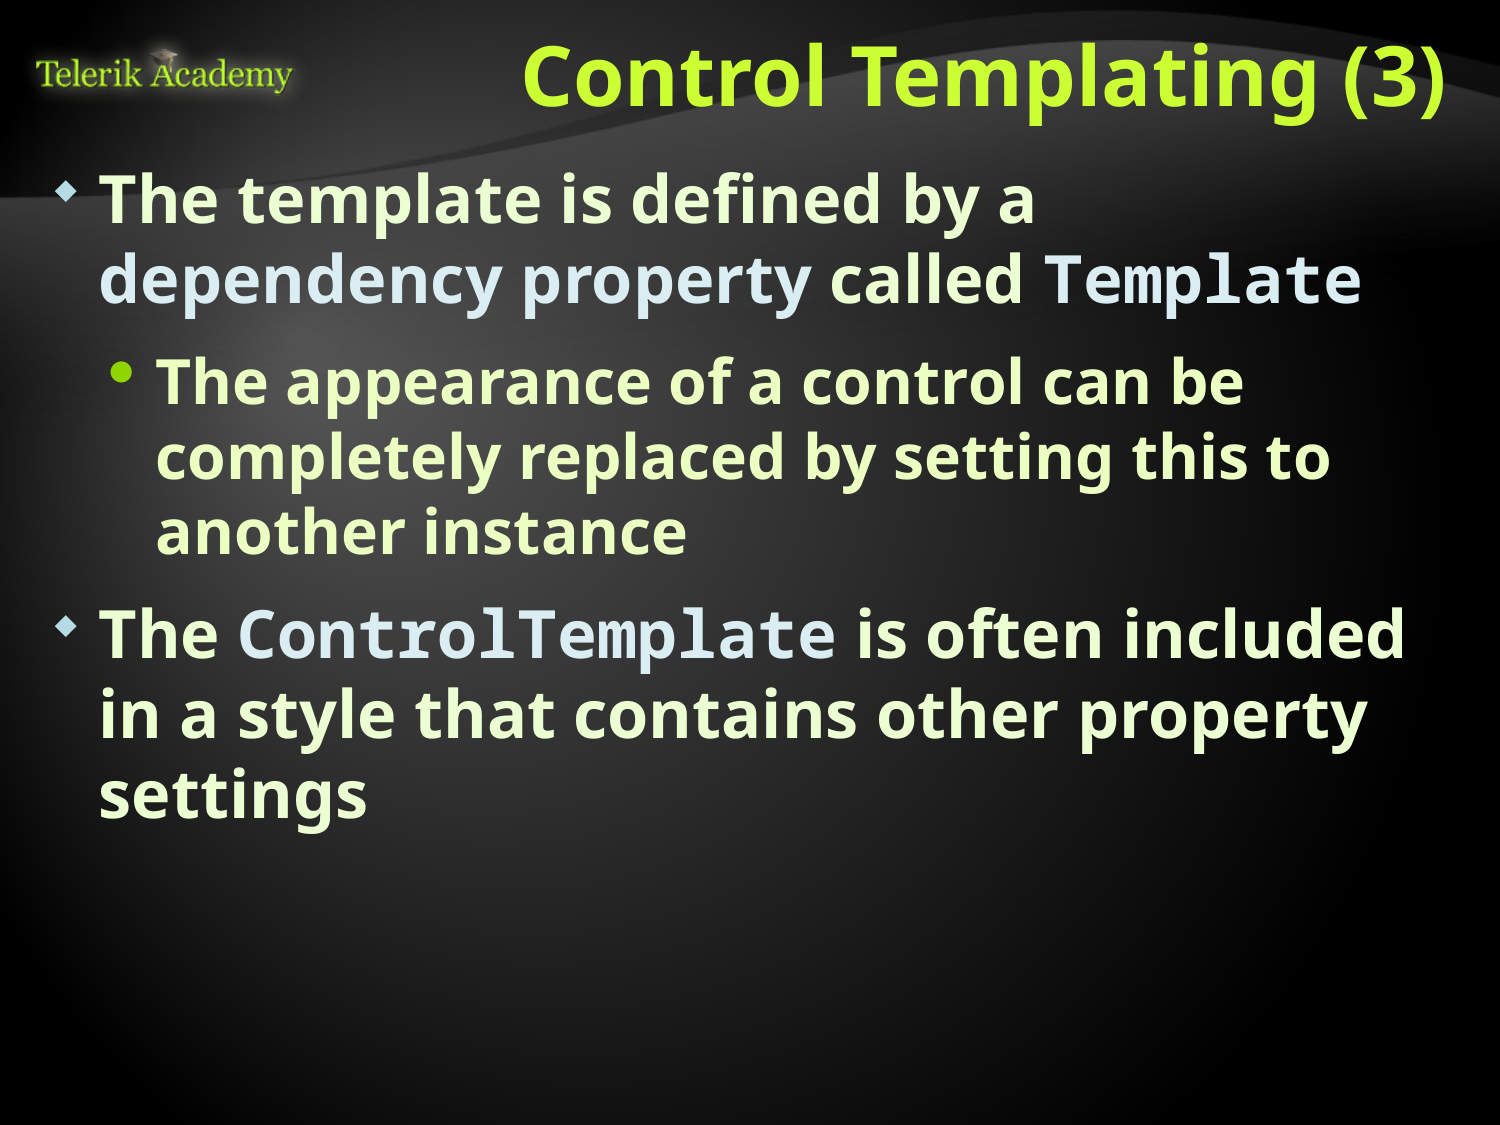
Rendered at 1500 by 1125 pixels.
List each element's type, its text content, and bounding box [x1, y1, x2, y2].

picture [0, 0, 1500, 1125]
title Control Templating (3) [300, 12, 1463, 149]
list The template is defined by a dependency property called Template The appearance of a control can be completely replaced by setting this to another instance The ControlTemplate is often included in a style that contains other property settings [37, 149, 1463, 1100]
